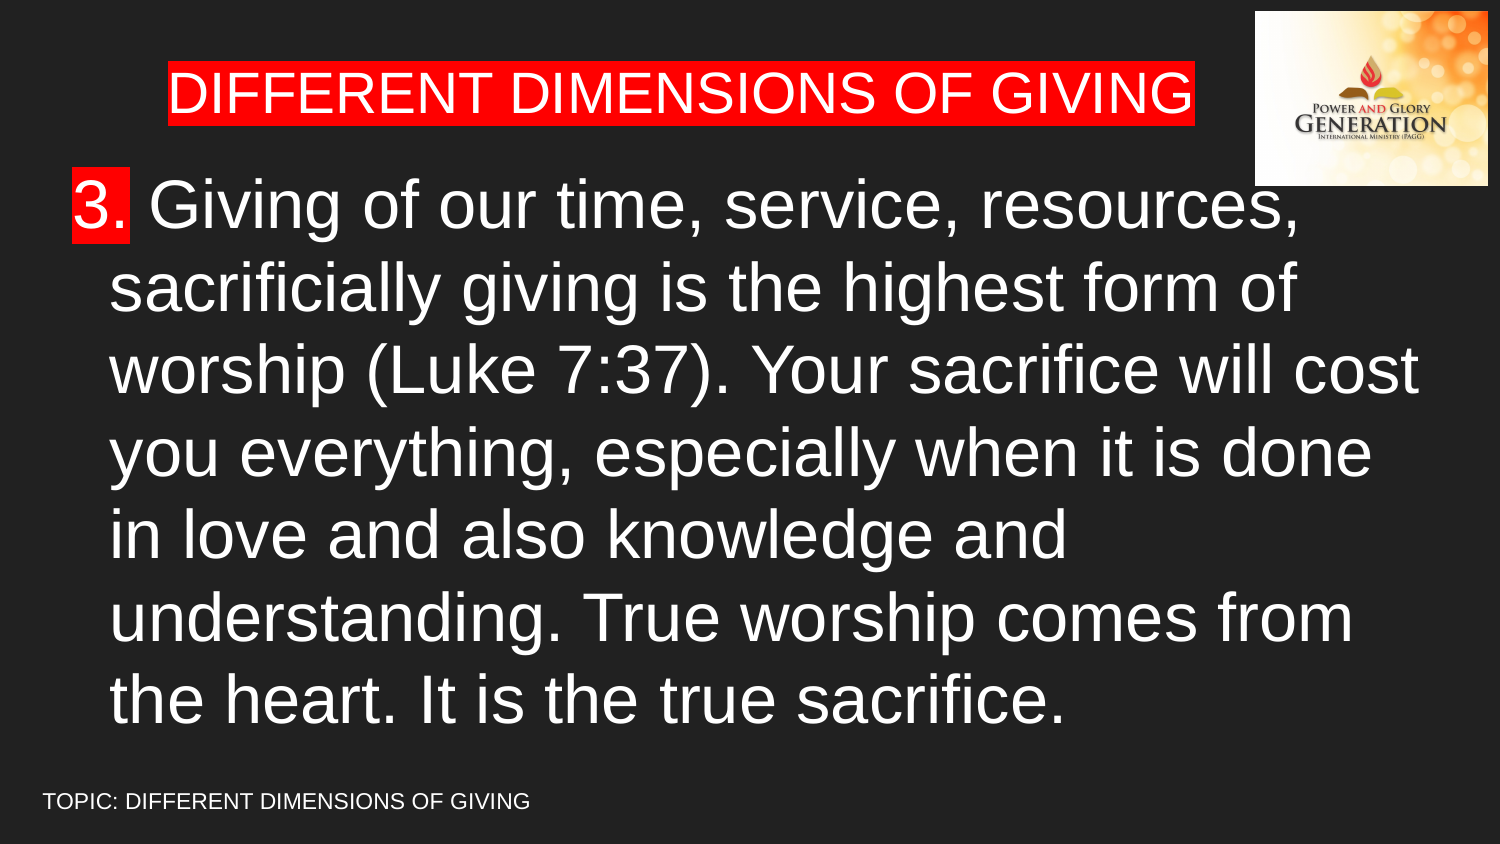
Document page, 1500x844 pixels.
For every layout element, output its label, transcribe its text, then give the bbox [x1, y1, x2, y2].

title 3. Giving of our time, service, resources, sacrificially giving is the highest form of worship (Luke 7:37). Your sacrifice will cost you everything, especially when it is done in love and also knowledge and understanding. True worship comes from the heart. It is the true sacrifice. [47, 224, 1453, 753]
picture [1254, 11, 1488, 187]
title DIFFERENT DIMENSIONS OF GIVING [0, 31, 1249, 141]
text_box TOPIC: DIFFERENT DIMENSIONS OF GIVING [27, 771, 957, 819]
